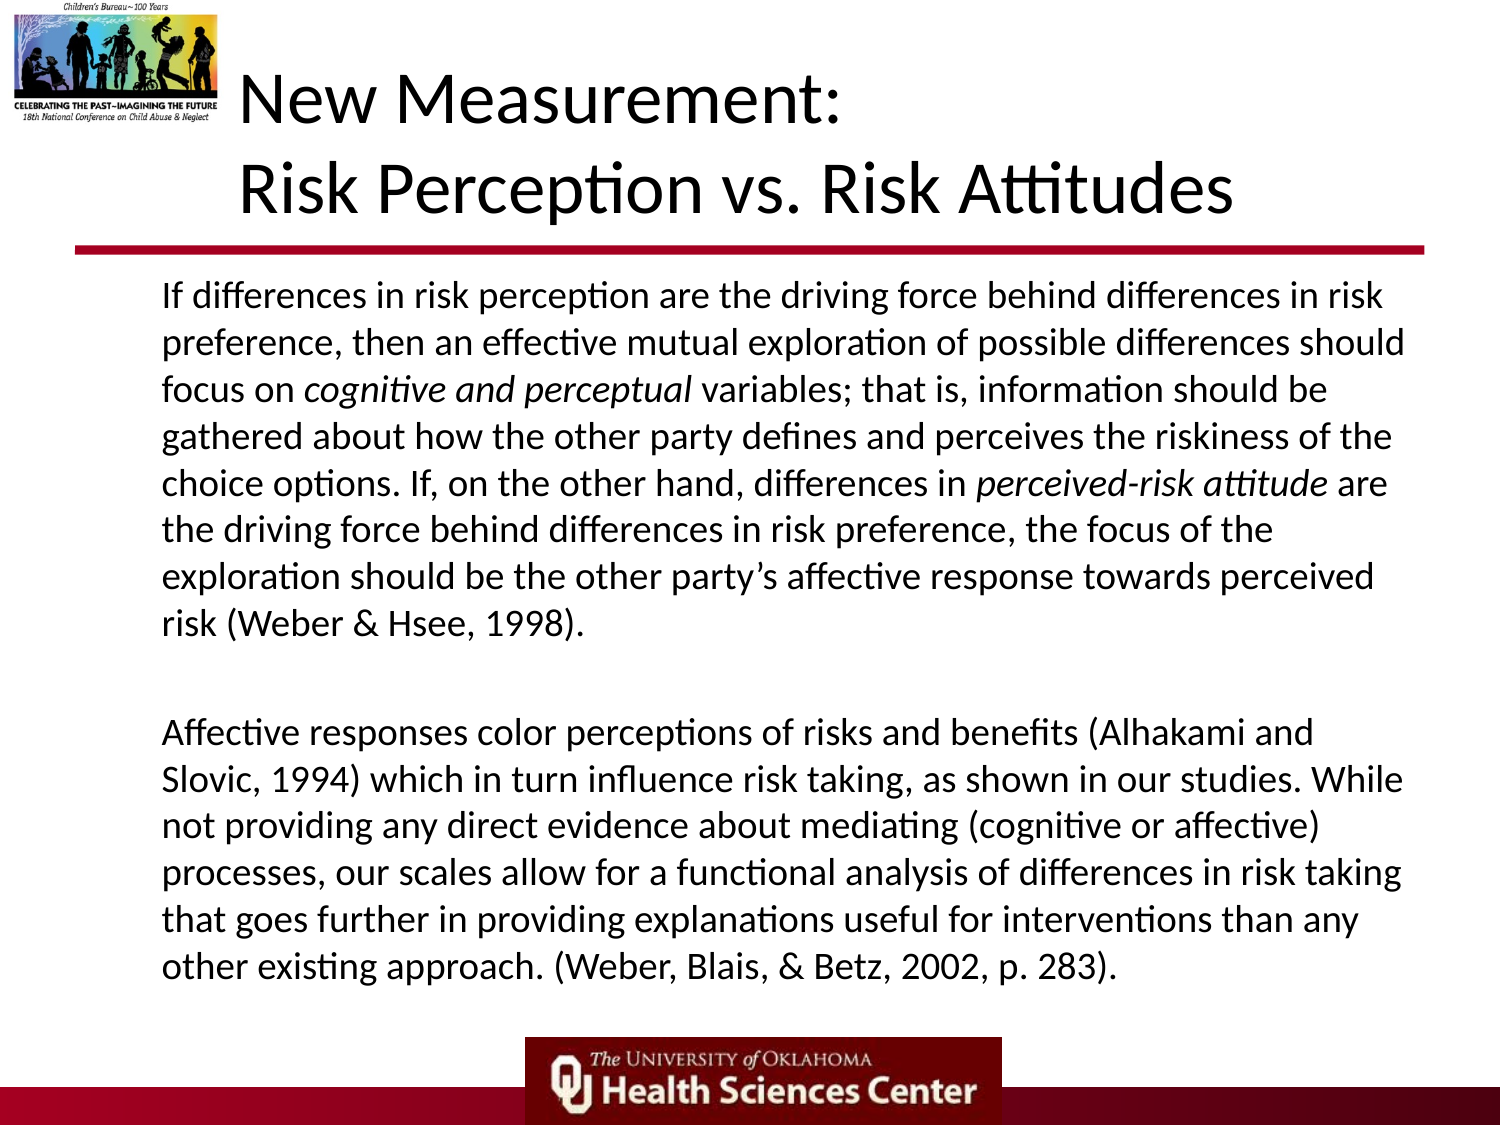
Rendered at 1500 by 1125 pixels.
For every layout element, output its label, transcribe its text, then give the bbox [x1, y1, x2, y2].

text_box [0, 1087, 519, 1125]
picture [524, 1037, 1002, 1125]
list If differences in risk perception are the driving force behind differences in risk preference, then an effective mutual exploration of possible differences should focus on cognitive and perceptual variables; that is, information should be gathered about how the other party defines and perceives the riskiness of the choice options. If, on the other hand, differences in perceived-risk attitude are the driving force behind differences in risk preference, the focus of the exploration should be the other party’s affective response towards perceived risk (Weber & Hsee, 1998). Affective responses color perceptions of risks and benefits (Alhakami and Slovic, 1994) which in turn influence risk taking, as shown in our studies. While not providing any direct evidence about mediating (cognitive or affective) processes, our scales allow for a functional analysis of differences in risk taking that goes further in providing explanations useful for interventions than any other existing approach. (Weber, Blais, & Betz, 2002, p. 283). [75, 262, 1425, 1013]
picture [8, 0, 224, 126]
text_box [1005, 1087, 1500, 1125]
title New Measurement: Risk Perception vs. Risk Attitudes [223, 45, 1425, 233]
